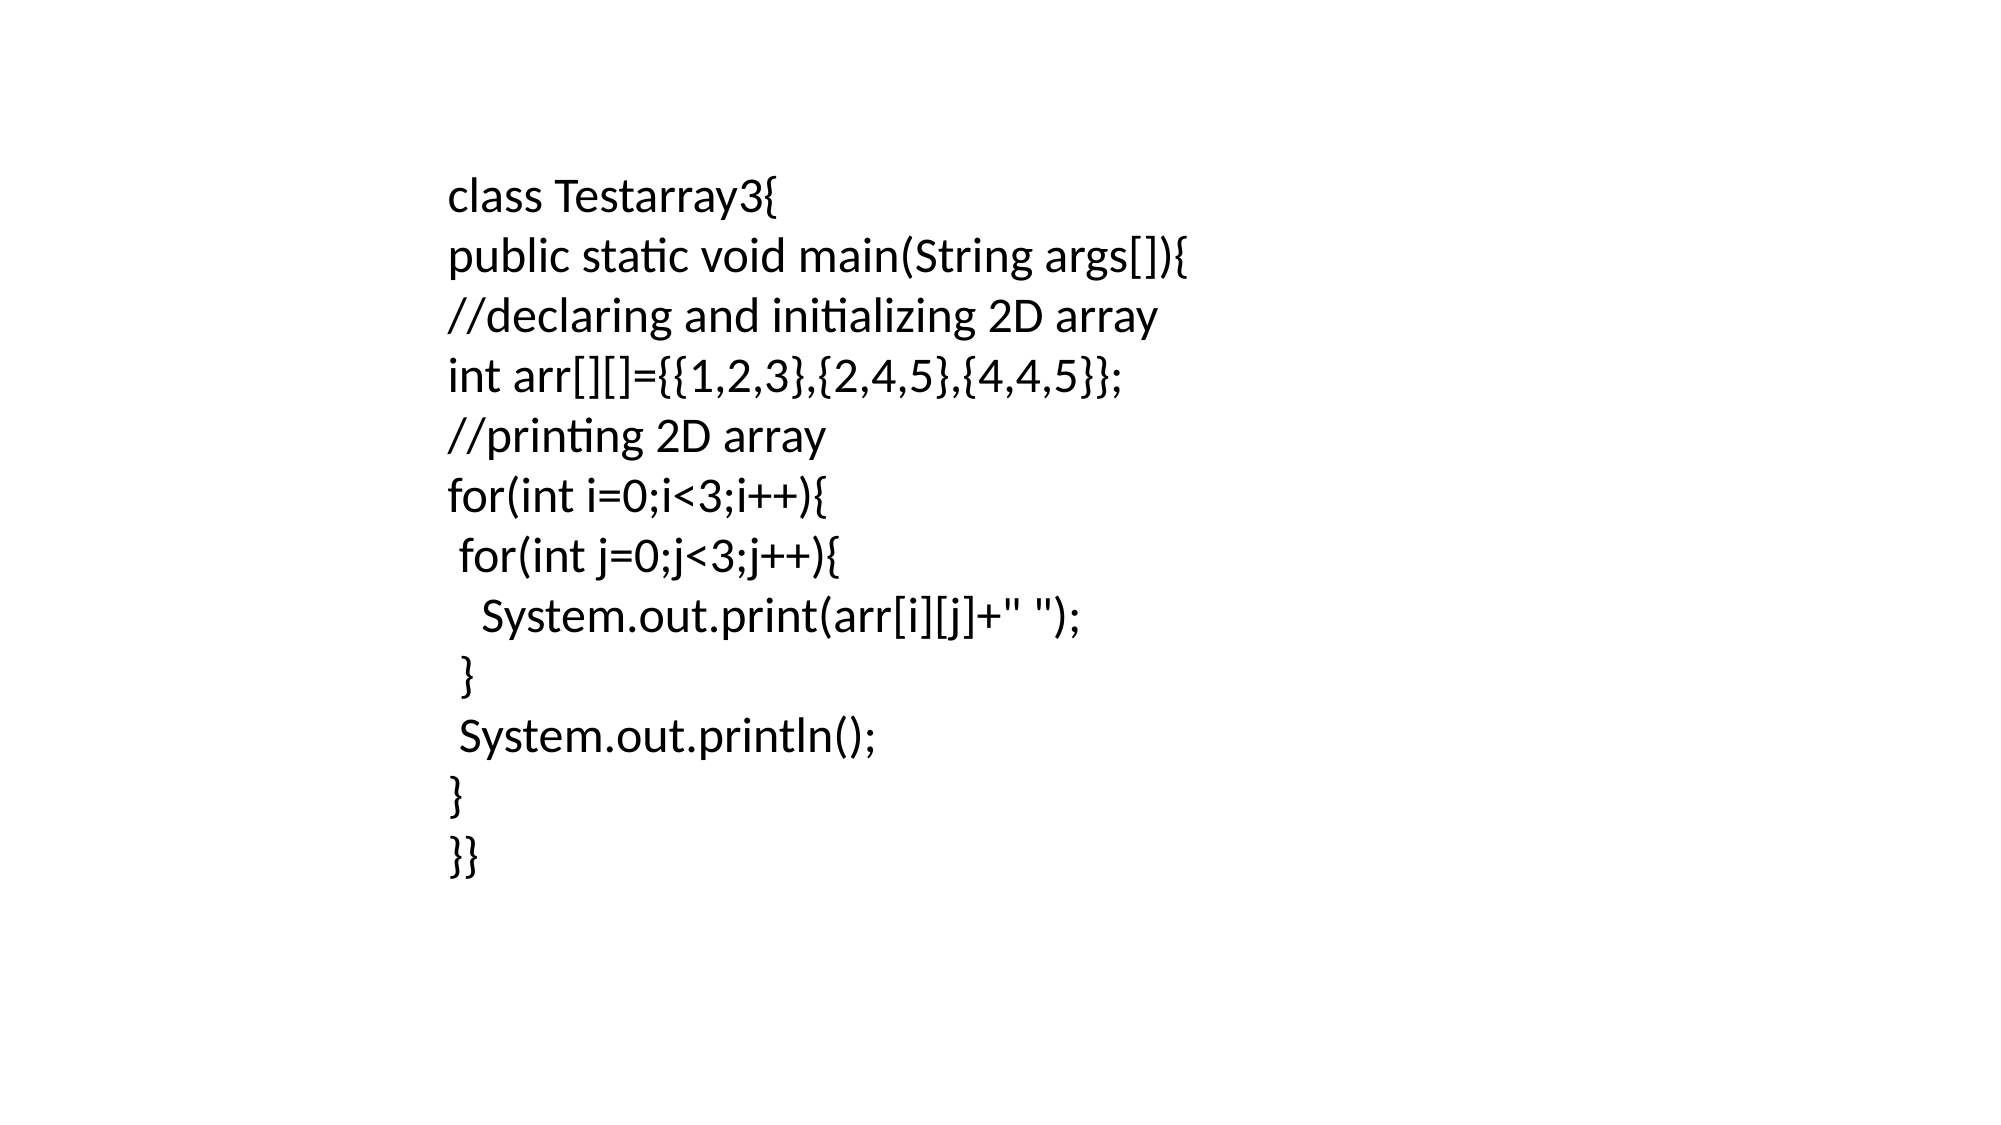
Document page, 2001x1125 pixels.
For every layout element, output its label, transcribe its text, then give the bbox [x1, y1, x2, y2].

text_box class Testarray3{ public static void main(String args[]){ //declaring and initializing 2D array int arr[][]={{1,2,3},{2,4,5},{4,4,5}}; //printing 2D array for(int i=0;i<3;i++){ for(int j=0;j<3;j++){ System.out.print(arr[i][j]+" "); } System.out.println(); } }} [432, 154, 1433, 890]
